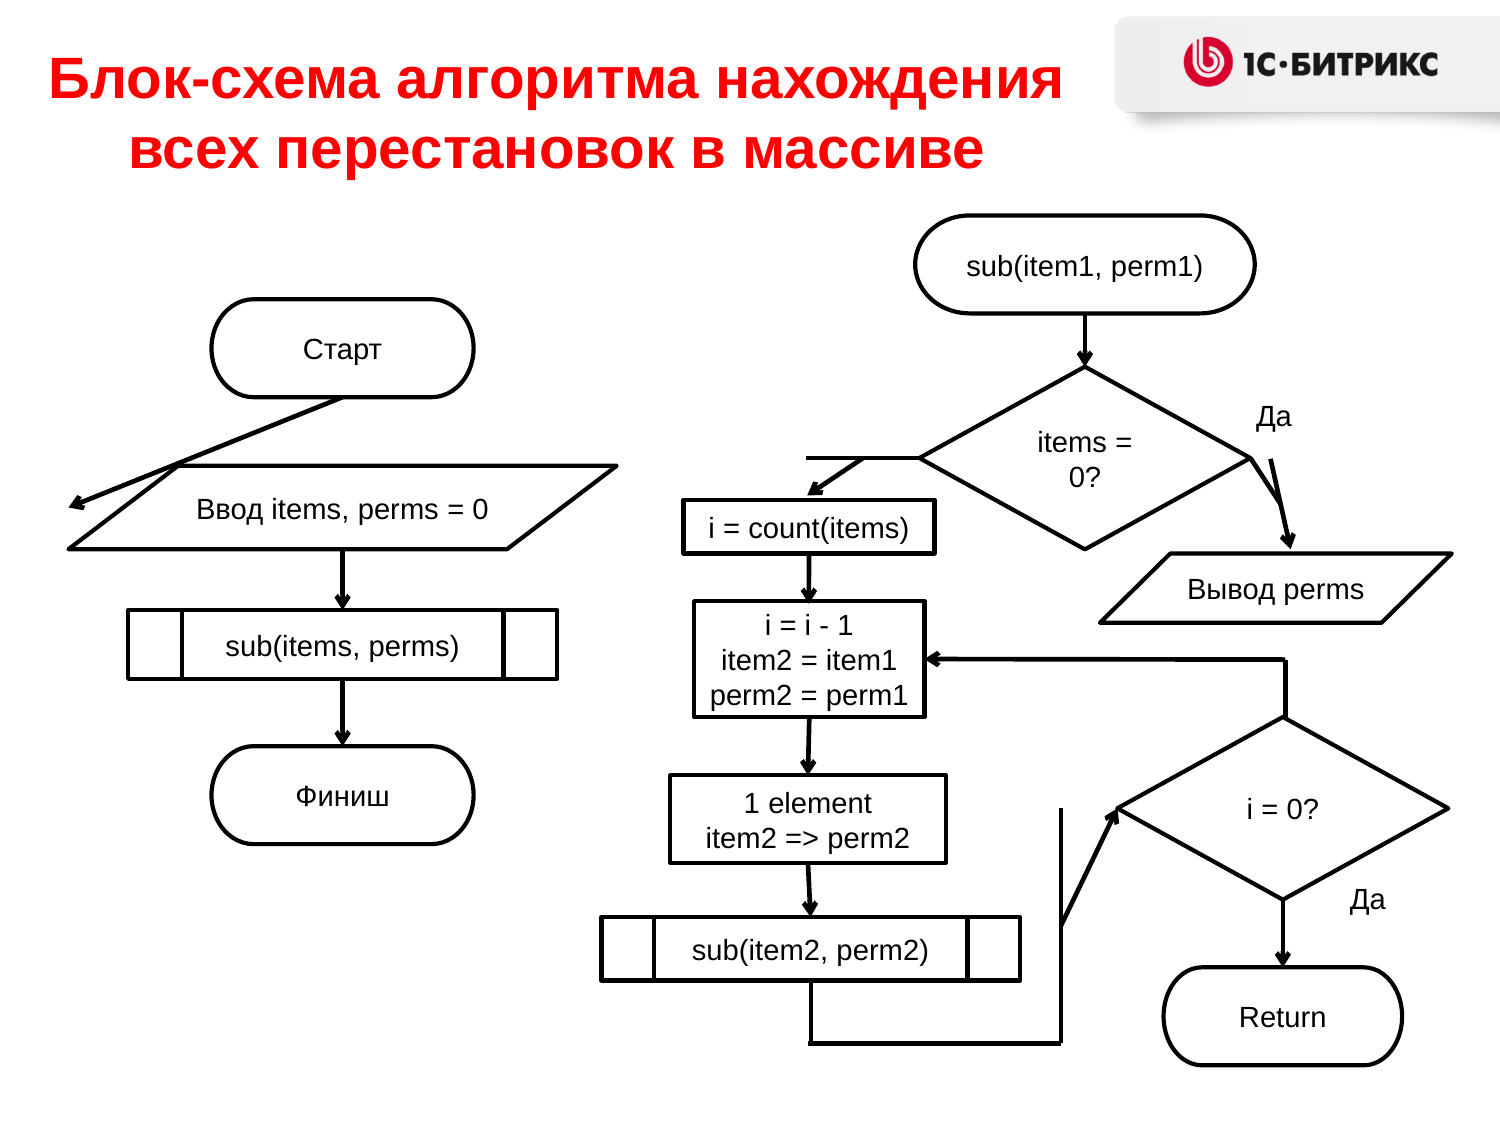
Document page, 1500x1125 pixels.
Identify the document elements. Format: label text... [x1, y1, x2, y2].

text_box sub(items, perms) [126, 608, 559, 681]
picture [1099, 0, 1500, 141]
text_box i = 0? [1115, 715, 1451, 902]
text_box i = count(items) [681, 498, 937, 556]
text_box sub(item1, perm1) [913, 213, 1257, 316]
text_box 1 element item2 => perm2 [668, 773, 948, 865]
text_box sub(item2, perm2) [599, 915, 1022, 983]
text_box items = 0? [918, 365, 1252, 552]
text_box Финиш [209, 744, 476, 847]
text_box Return [1161, 965, 1405, 1068]
text_box Да [1241, 389, 1335, 451]
text_box Старт [209, 297, 476, 400]
text_box Да [1334, 872, 1429, 934]
text_box i = i - 1 item2 = item1 perm2 = perm1 [692, 599, 927, 719]
text_box Блок-схема алгоритма нахождения всех перестановок в массиве [0, 32, 1132, 208]
text_box Ввод items, perms = 0 [66, 463, 619, 552]
text_box Вывод perms [1098, 551, 1454, 625]
